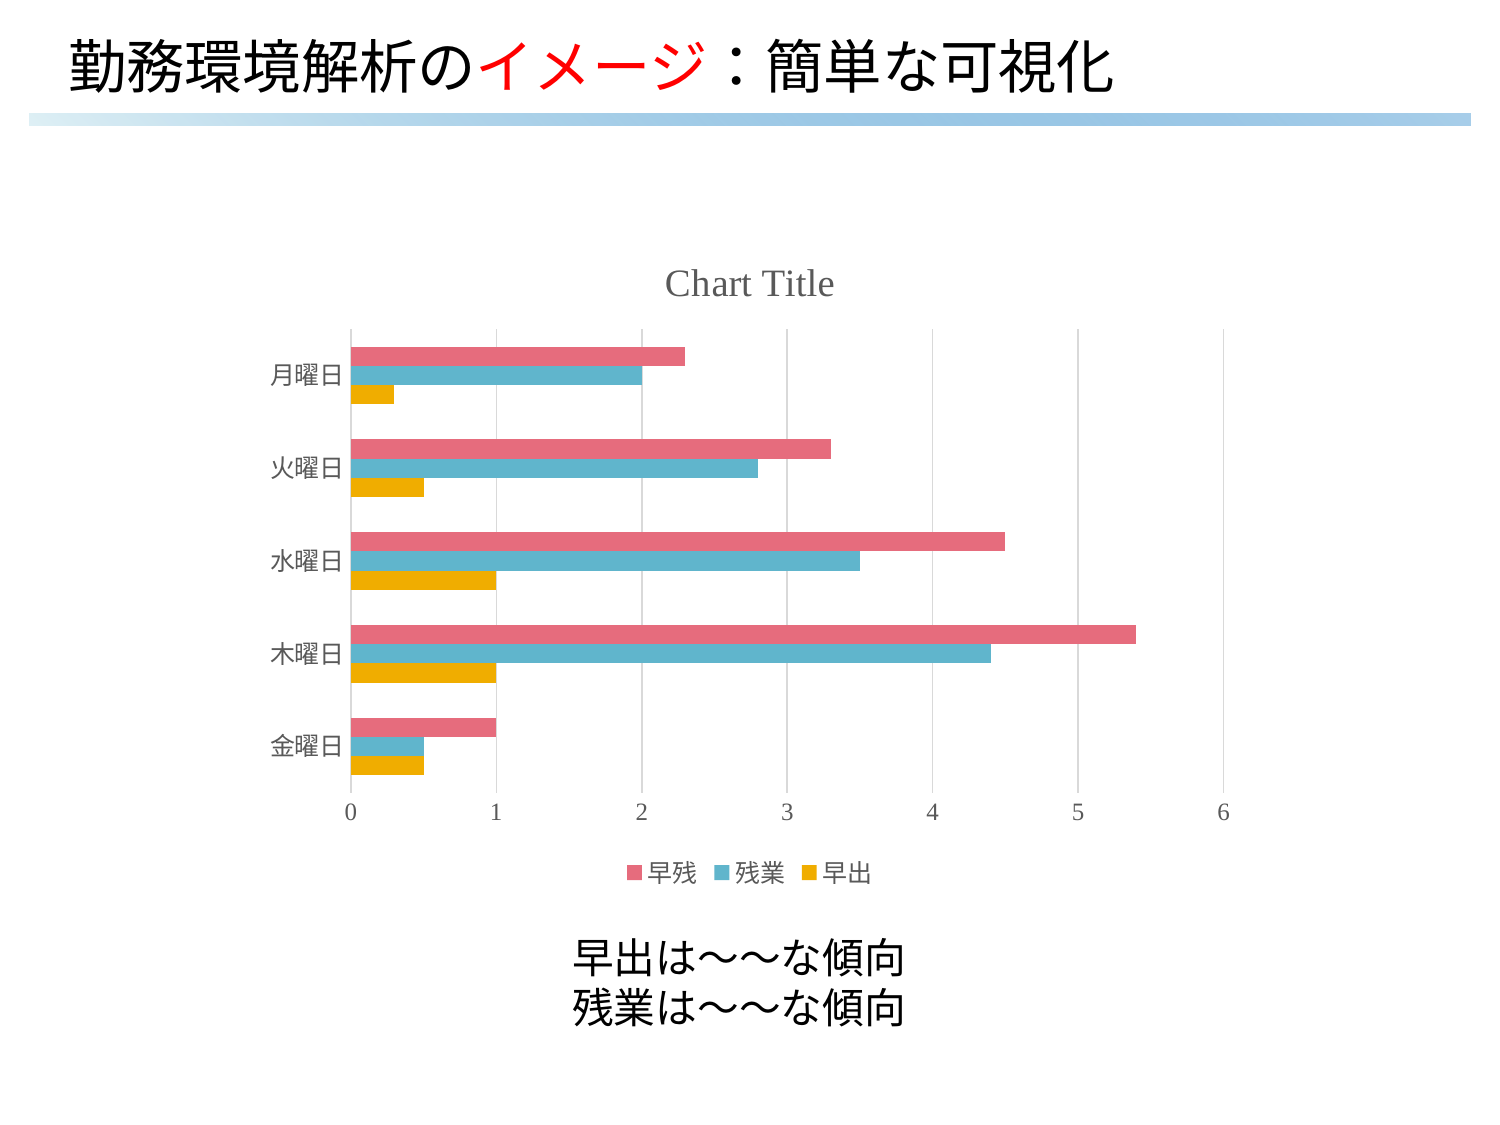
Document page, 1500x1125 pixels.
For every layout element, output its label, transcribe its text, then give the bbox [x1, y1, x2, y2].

text_box 早出は～～な傾向 残業は～～な傾向 [557, 924, 921, 1039]
chart [249, 228, 1251, 897]
title 勤務環境解析のイメージ：簡単な可視化 [53, 19, 1425, 112]
